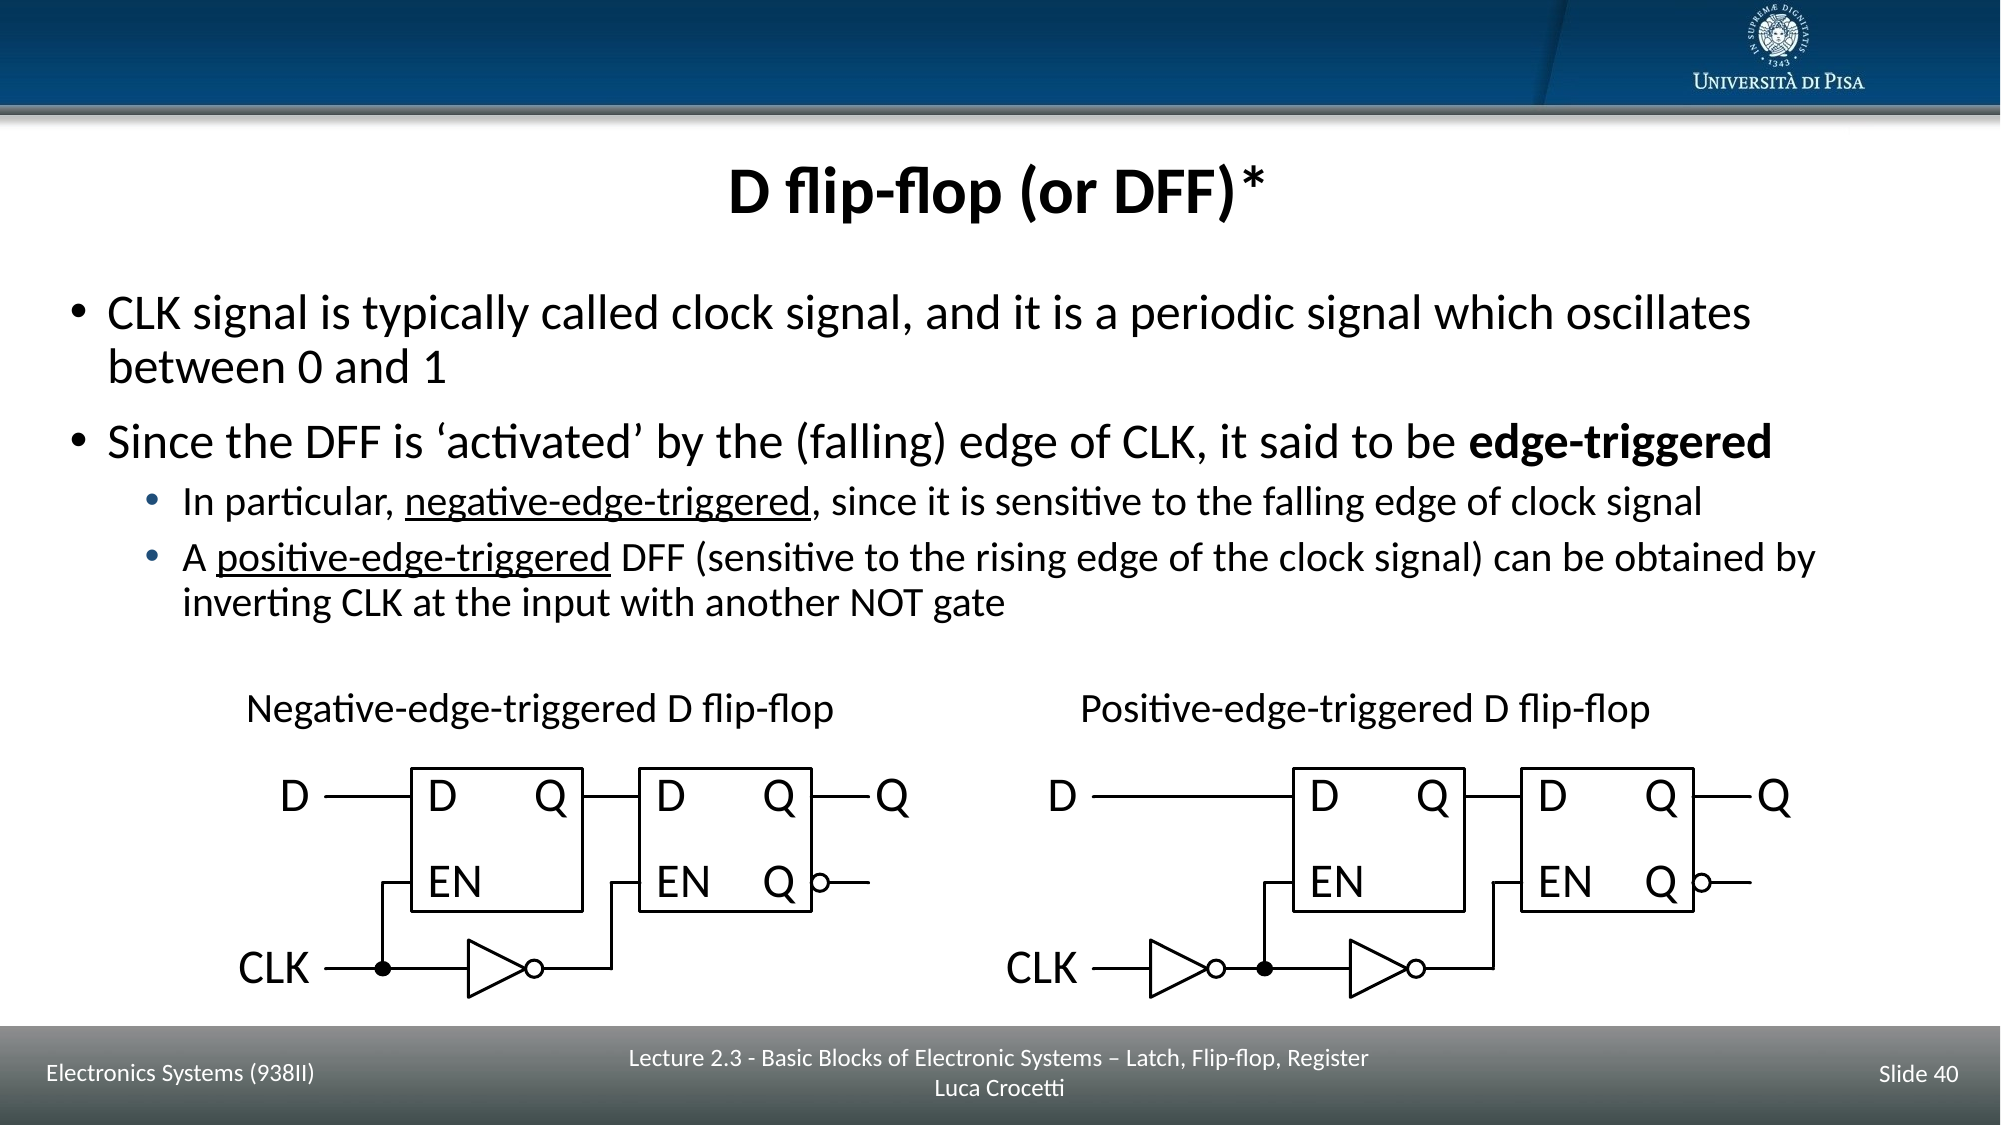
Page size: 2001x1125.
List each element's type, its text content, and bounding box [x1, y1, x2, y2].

text_box Negative-edge-triggered D flip-flop [226, 673, 854, 738]
text_box Q [873, 753, 934, 829]
list CLK signal is typically called clock signal, and it is a periodic signal which oscillates between 0 and 1 Since the DFF is ‘activated’ by the (falling) edge of CLK, it said to be edge-triggered In particular, negative-edge-triggered, since it is sensitive to the falling edge of clock signal A positive-edge-triggered DFF (sensitive to the rising edge of the clock signal) can be obtained by inverting CLK at the input with another NOT gate [55, 278, 1945, 993]
picture [0, 0, 2001, 1125]
title D flip-flop (or DFF)* [55, 138, 1945, 244]
text_box Q [1756, 753, 1815, 829]
text_box Positive-edge-triggered D flip-flop [1052, 673, 1680, 738]
